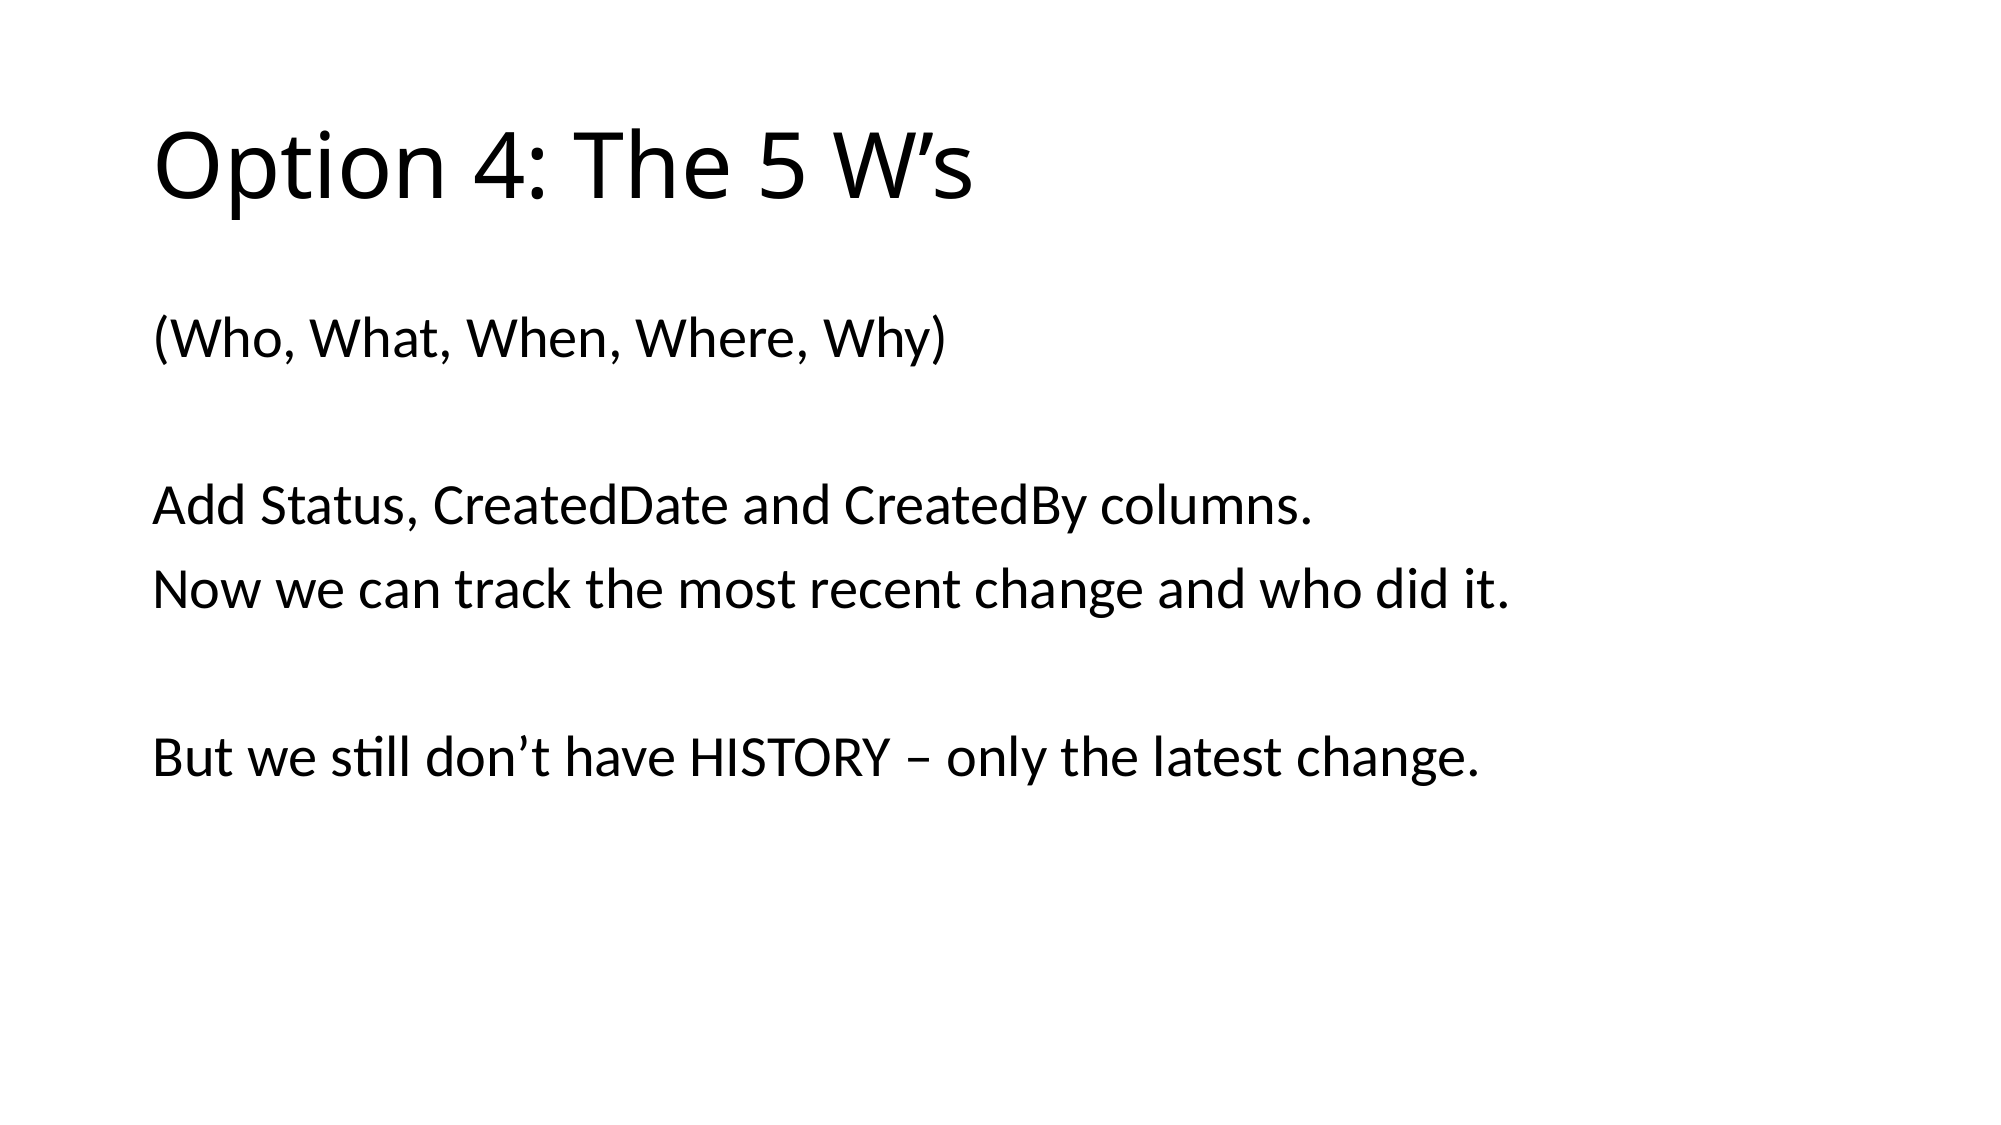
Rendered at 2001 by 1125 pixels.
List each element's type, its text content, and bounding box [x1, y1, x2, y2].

title Option 4: The 5 W’s [137, 59, 1863, 278]
list (Who, What, When, Where, Why) Add Status, CreatedDate and CreatedBy columns. Now we can track the most recent change and who did it. But we still don’t have HISTORY – only the latest change. [137, 299, 1863, 1014]
